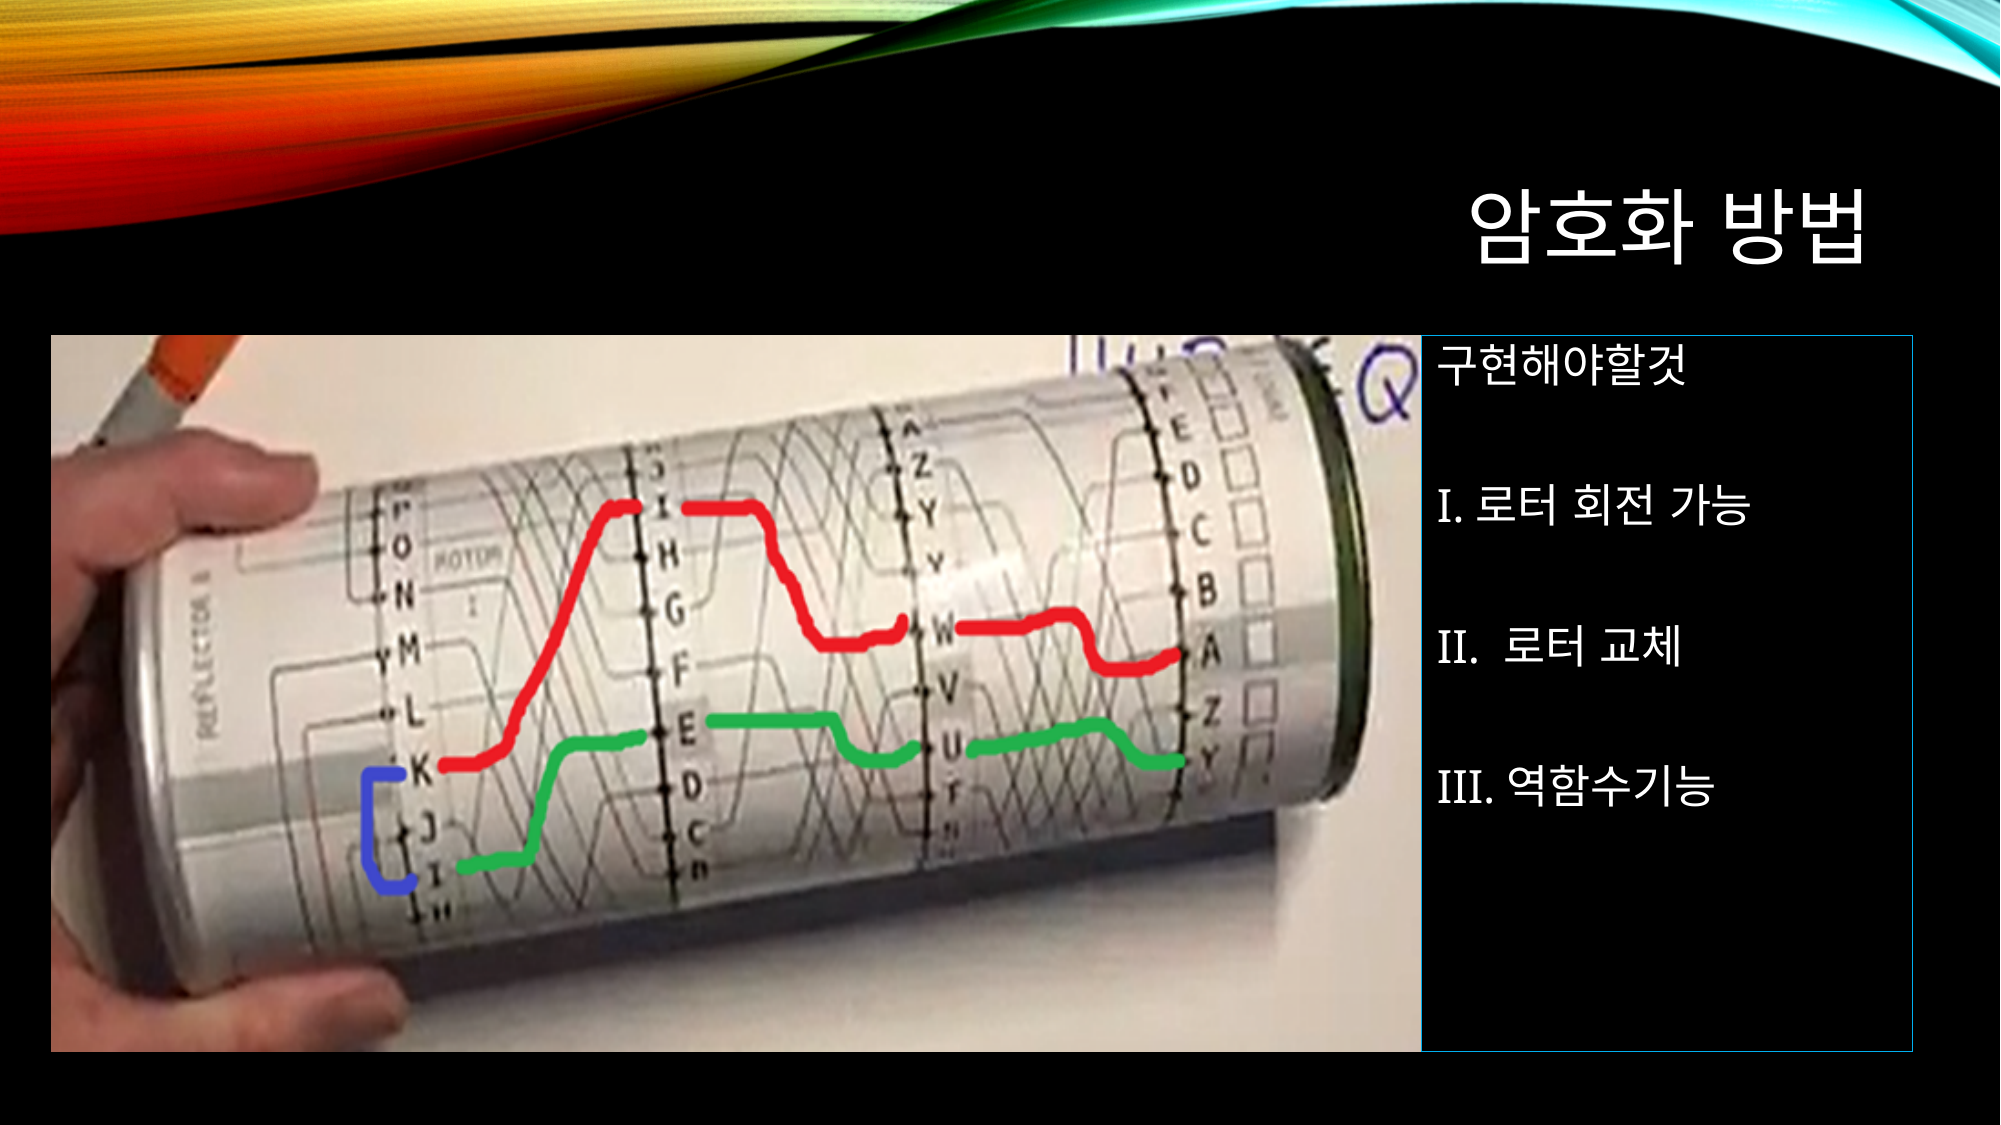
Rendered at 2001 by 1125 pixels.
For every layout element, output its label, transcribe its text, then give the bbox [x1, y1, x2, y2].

picture [0, 0, 2000, 237]
list 구현해야할것 I.로터 회전 가능 II. 로터 교체 III.역함수기능 [1423, 335, 1913, 1052]
picture [51, 334, 1420, 1052]
title 암호화 방법 [474, 125, 1888, 335]
